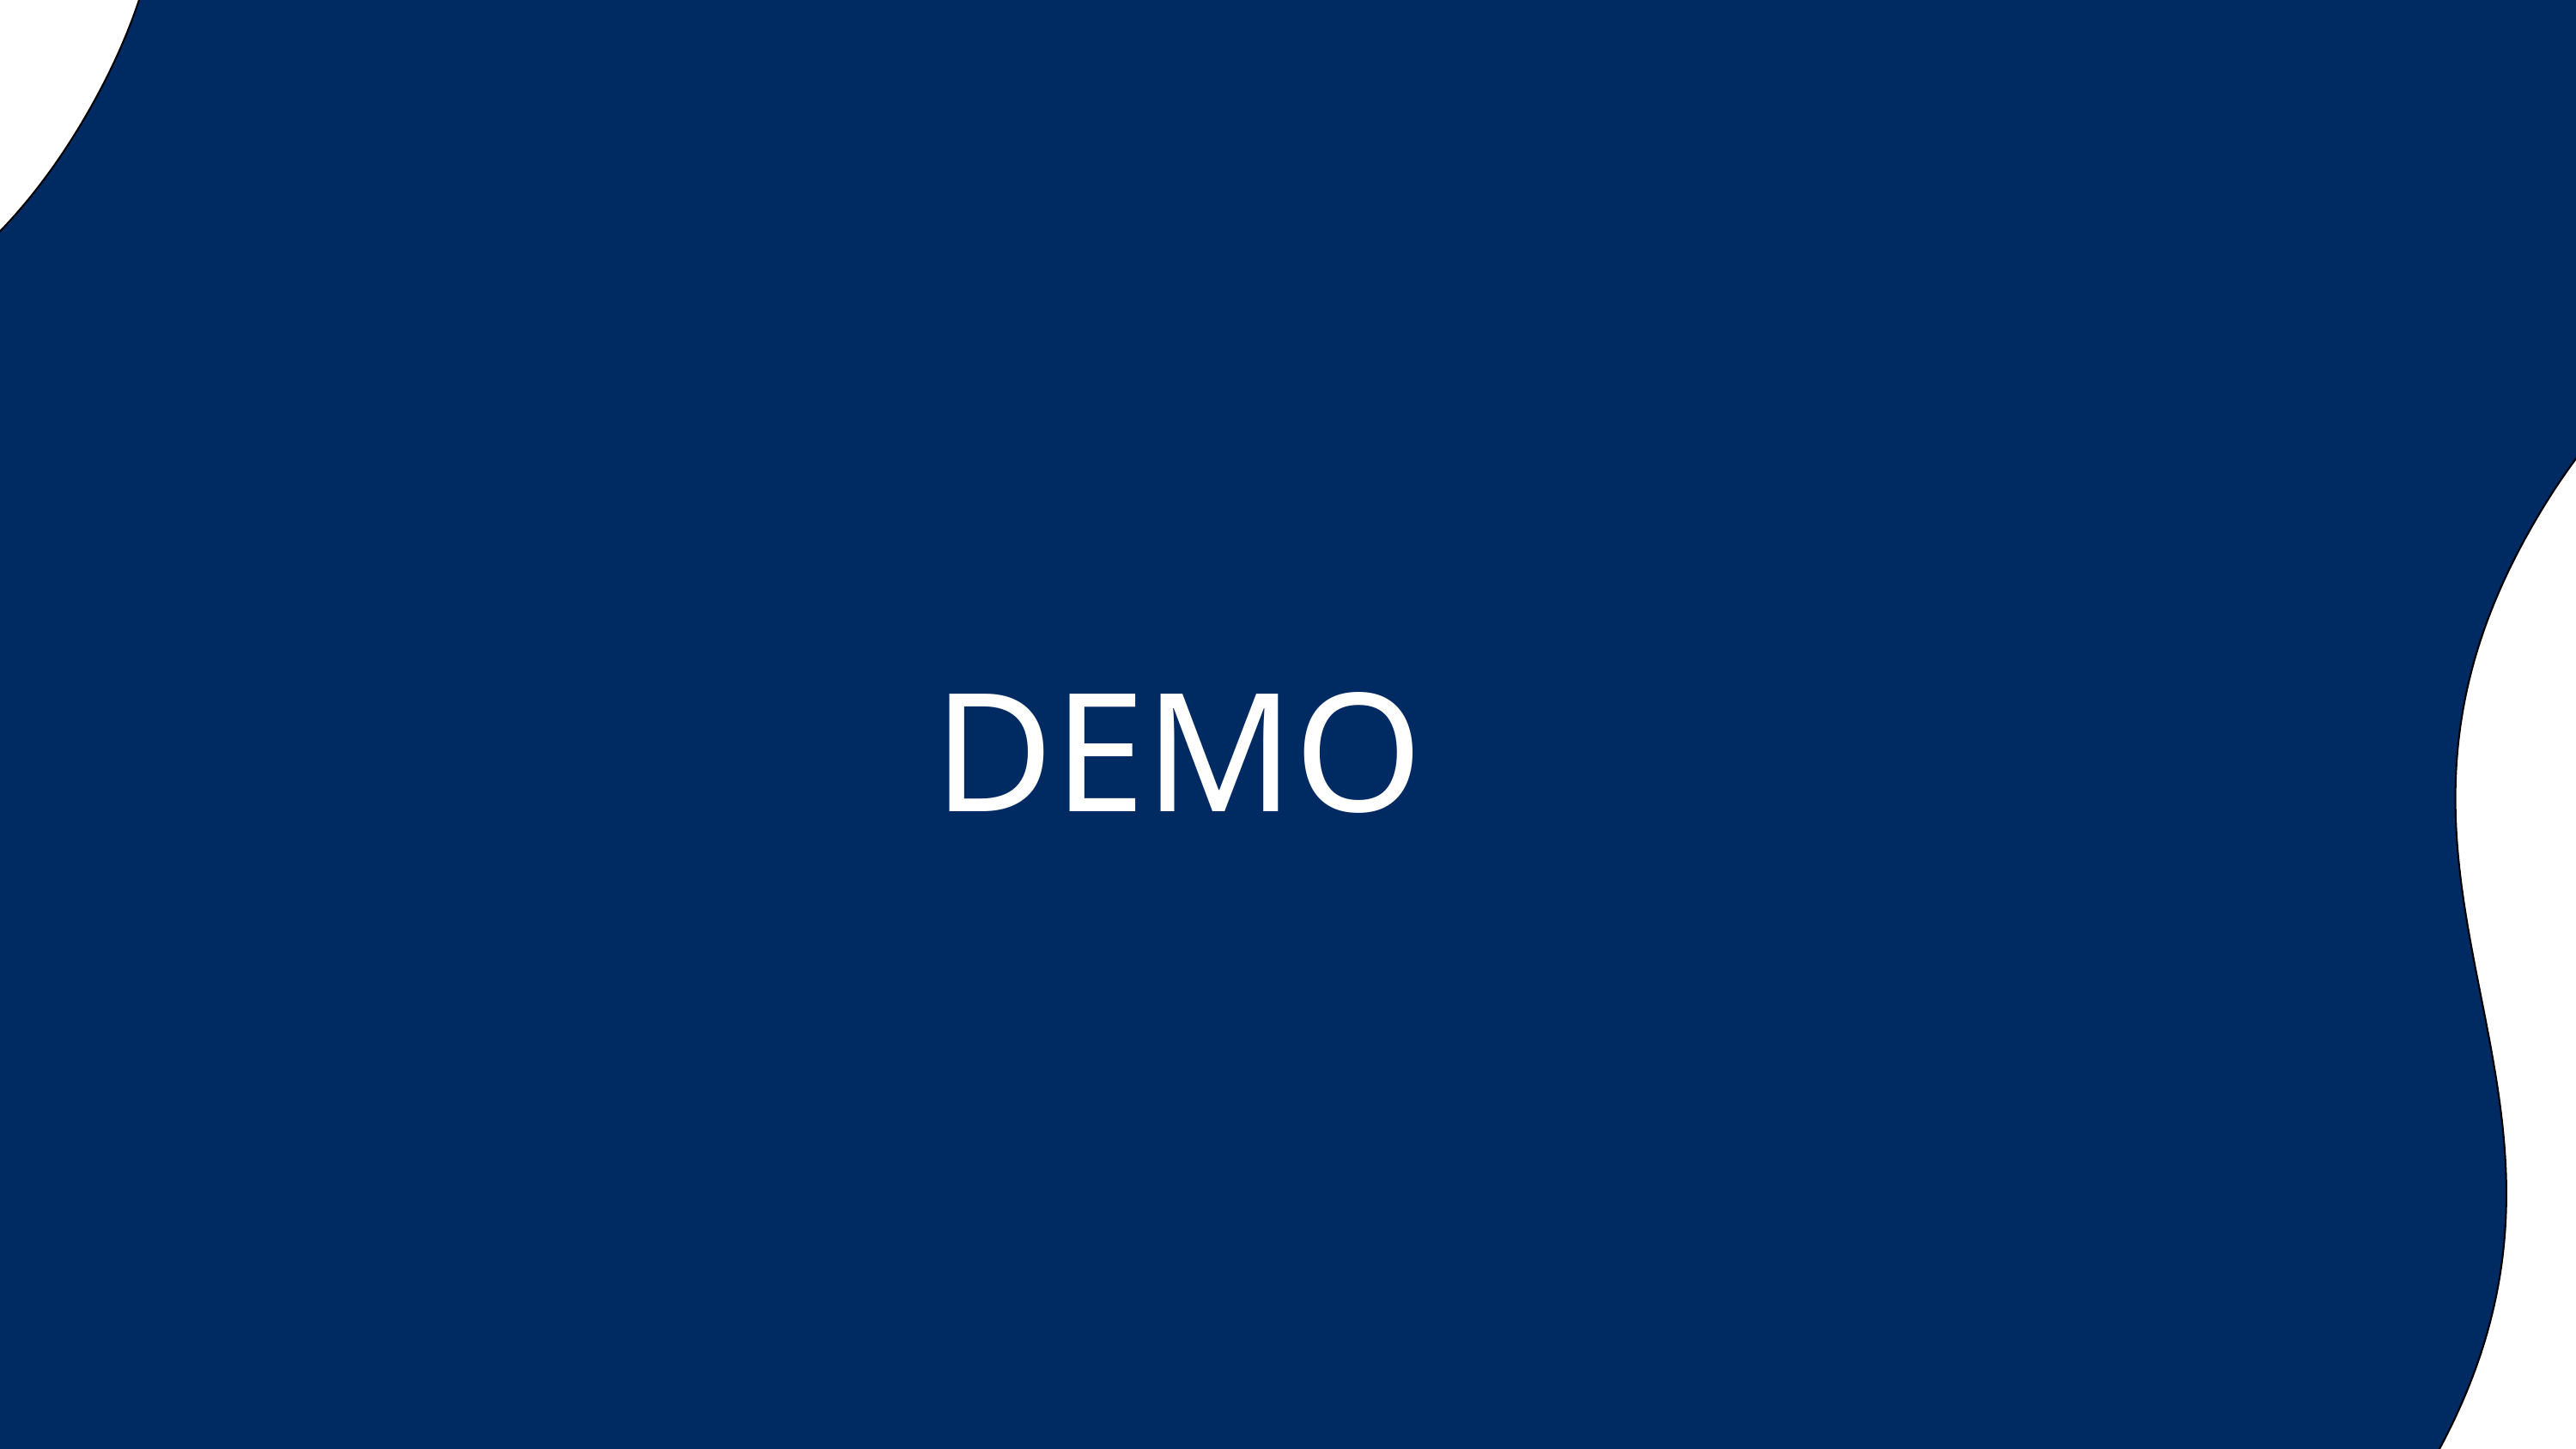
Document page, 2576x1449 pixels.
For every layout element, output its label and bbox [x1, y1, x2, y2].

text_box [0, 0, 1975, 1449]
